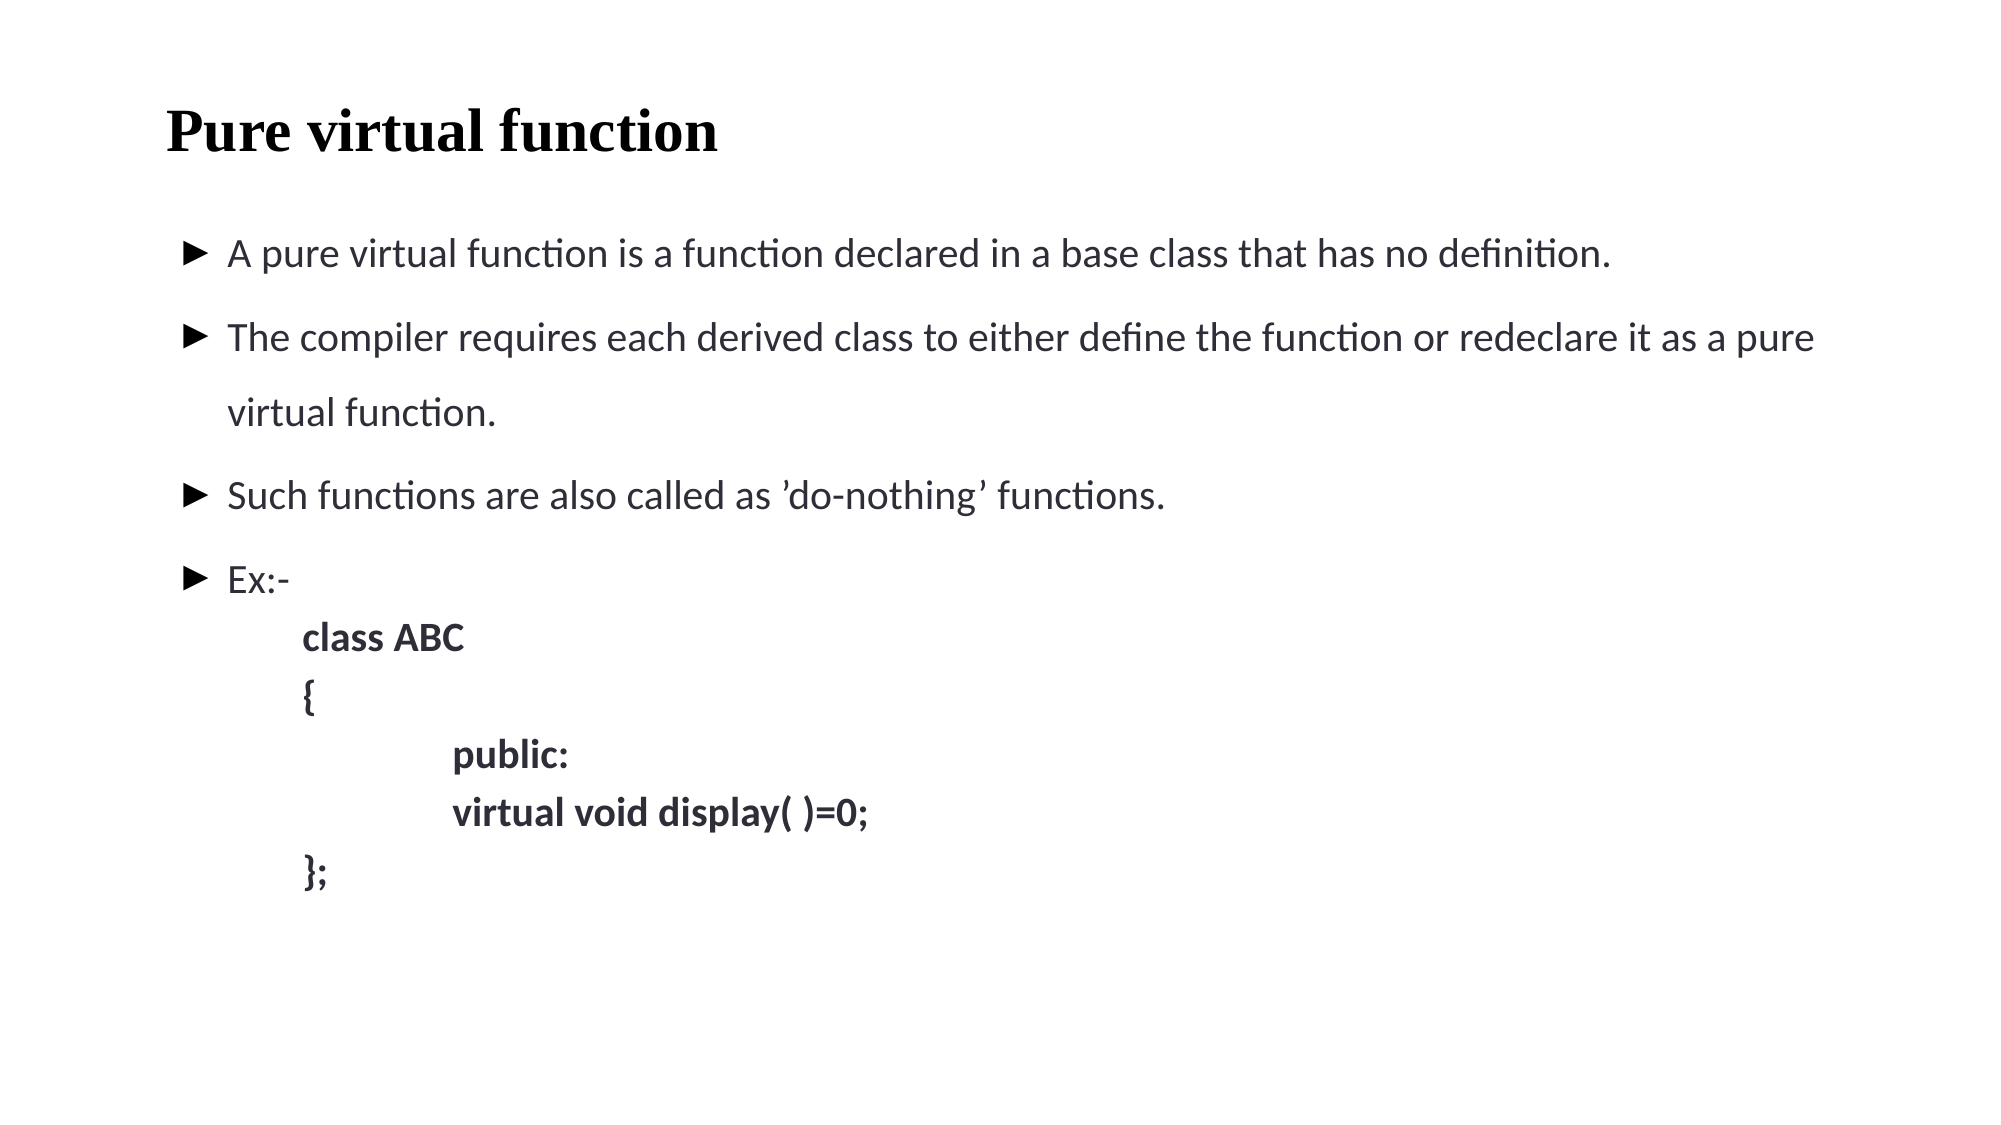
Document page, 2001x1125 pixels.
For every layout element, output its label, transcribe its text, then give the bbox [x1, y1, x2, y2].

list A pure virtual function is a function declared in a base class that has no definition. The compiler requires each derived class to either define the function or redeclare it as a pure virtual function. Such functions are also called as ’do-nothing’ functions. Ex:- class ABC { public: virtual void display( )=0; }; [137, 193, 1863, 1076]
title Pure virtual function [137, 59, 1863, 193]
